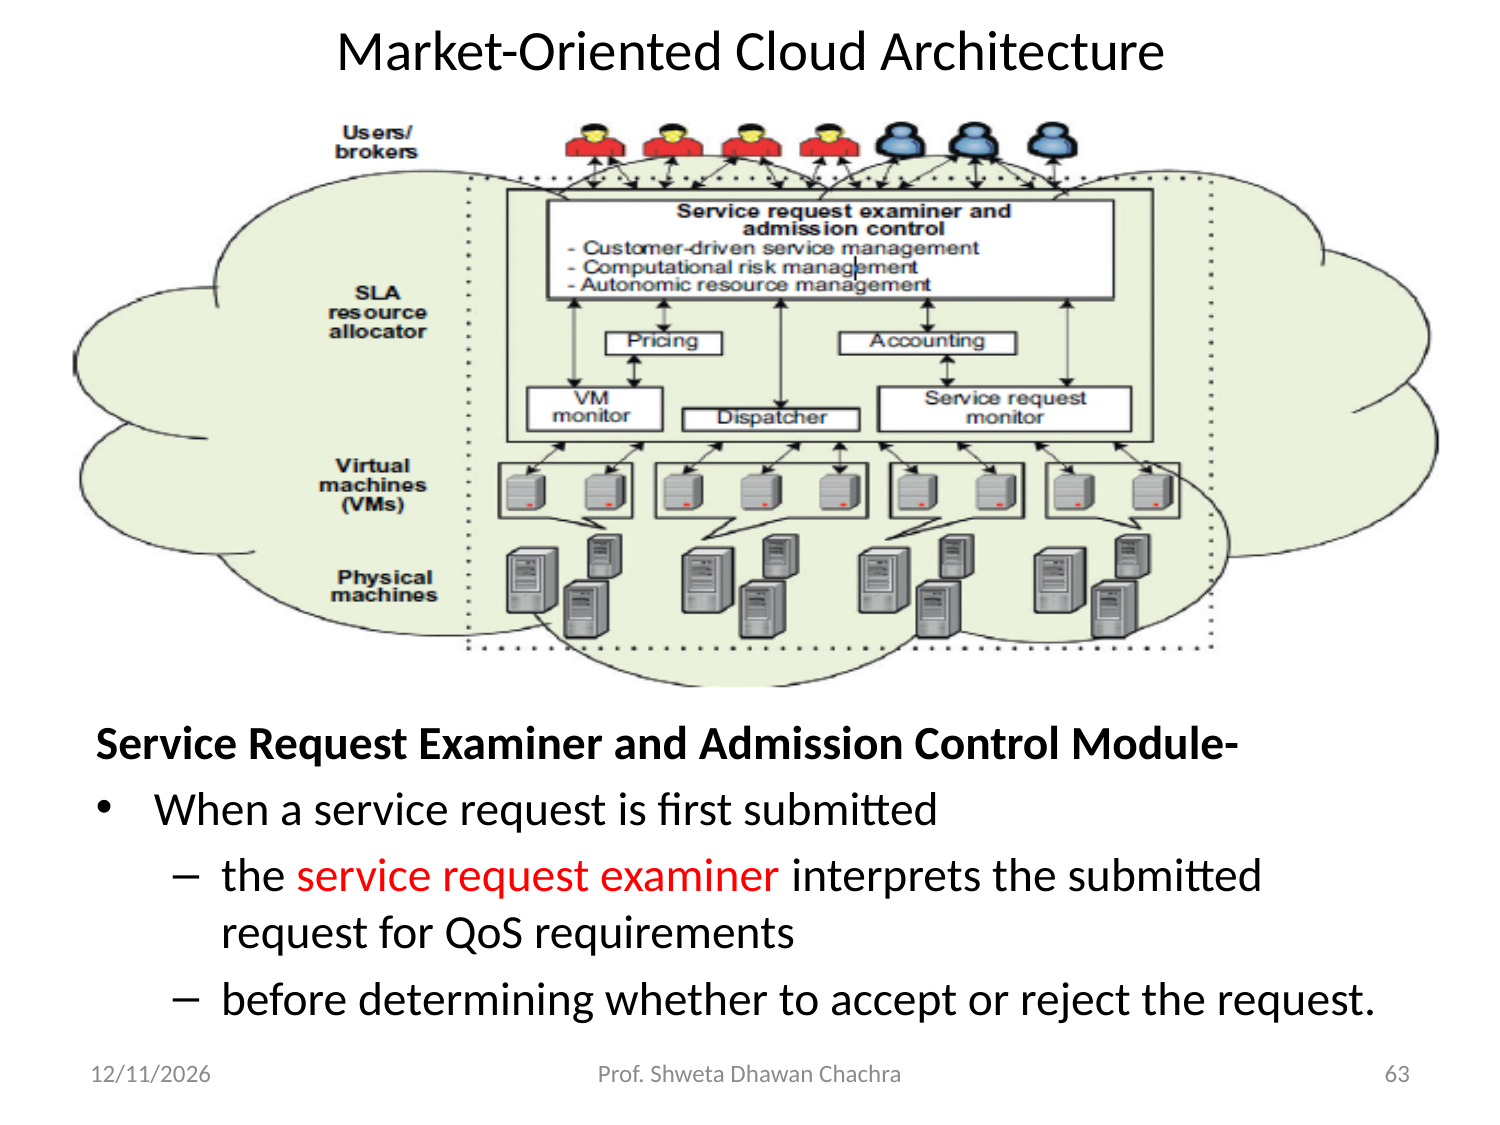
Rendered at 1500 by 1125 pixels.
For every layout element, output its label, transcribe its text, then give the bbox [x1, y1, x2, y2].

slide_number 63 [1074, 1042, 1425, 1103]
picture [64, 113, 1448, 693]
list Service Request Examiner and Admission Control Module- When a service request is first submitted the service request examiner interprets the submitted request for QoS requirements before determining whether to accept or reject the request. [80, 704, 1431, 1076]
title Market-Oriented Cloud Architecture [76, 5, 1427, 90]
footer Prof. Shweta Dhawan Chachra [512, 1042, 988, 1103]
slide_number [75, 1042, 425, 1103]
